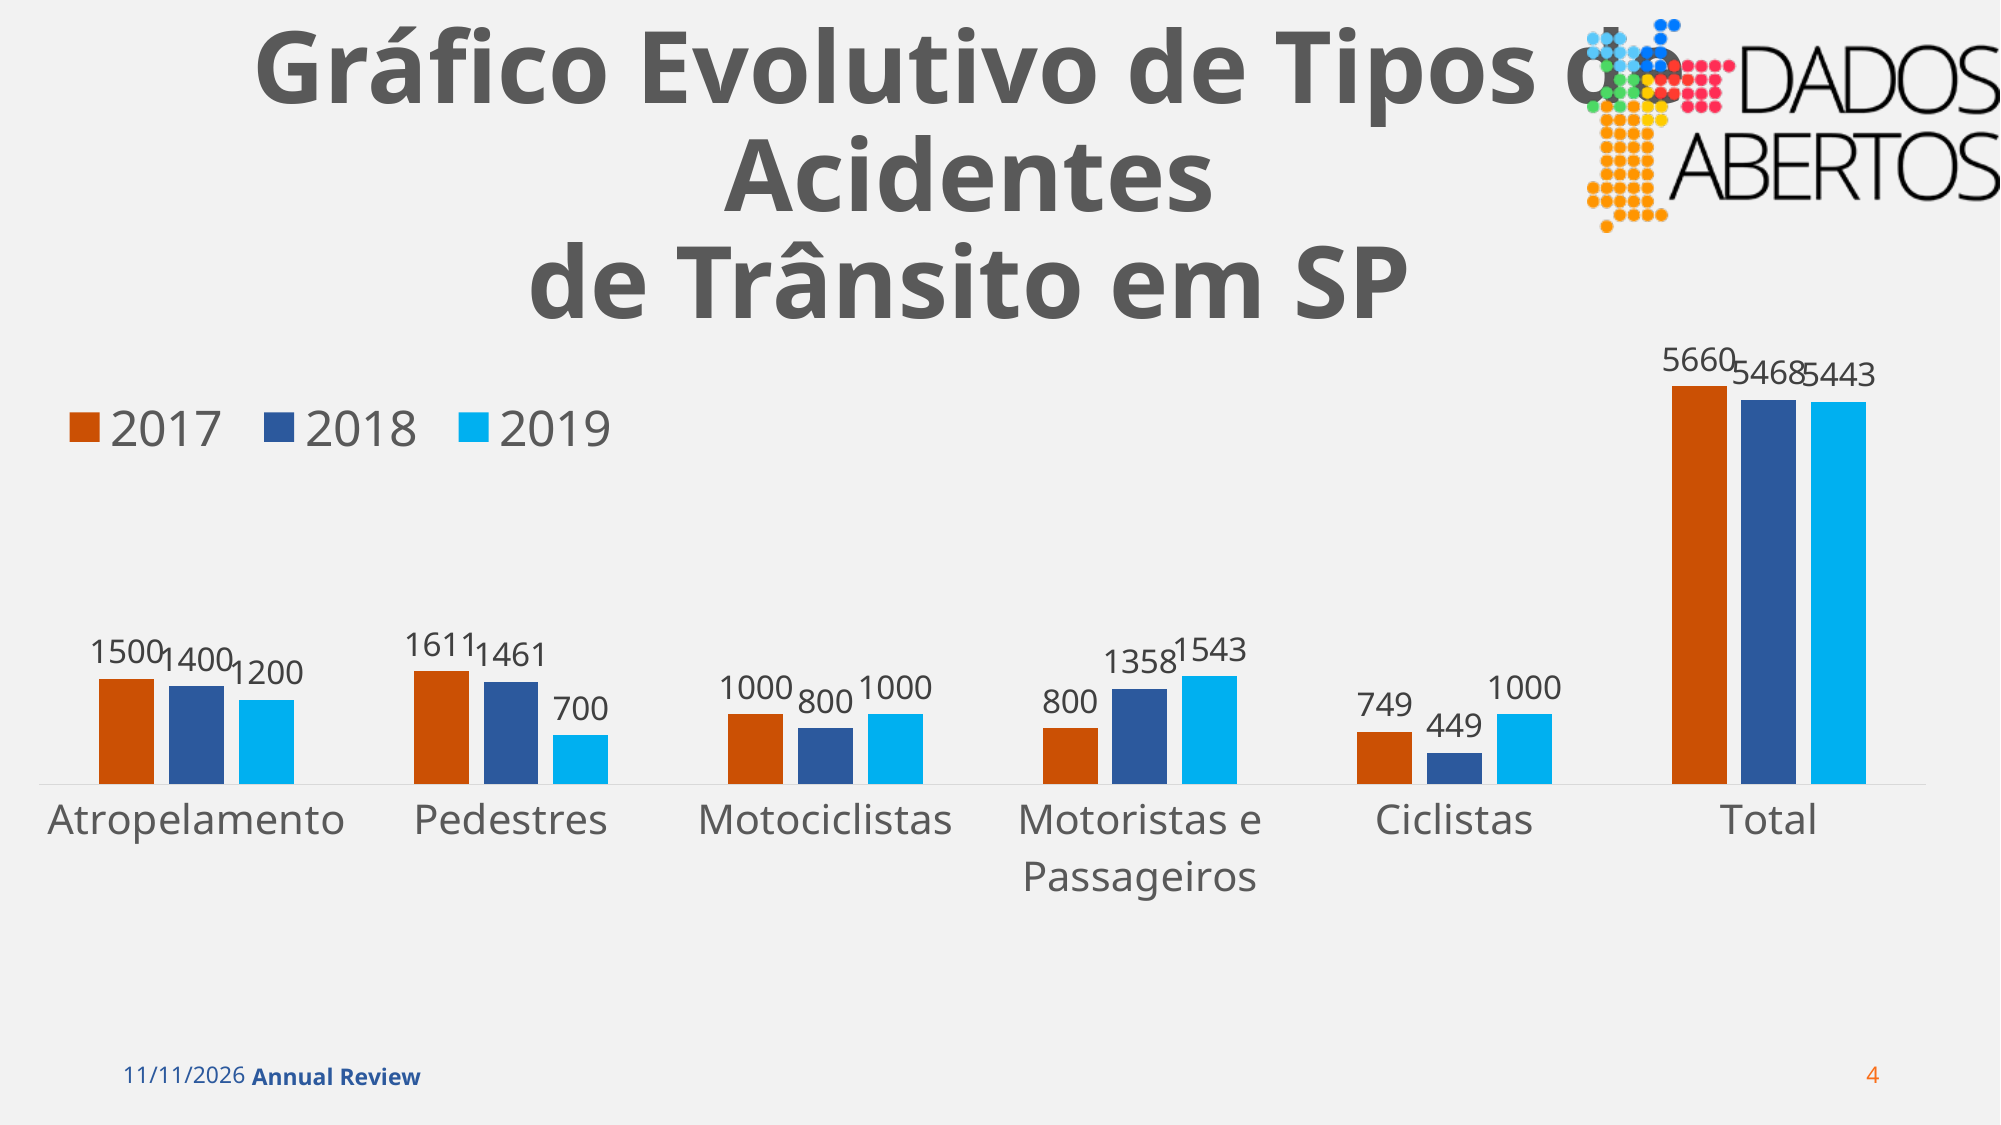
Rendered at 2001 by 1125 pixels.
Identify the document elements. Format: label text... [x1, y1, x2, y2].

chart [0, 337, 1966, 1014]
title Gráfico Evolutivo de Tipos de Acidentes de Trânsito em SP [43, 106, 1922, 251]
picture [1587, 19, 2000, 233]
